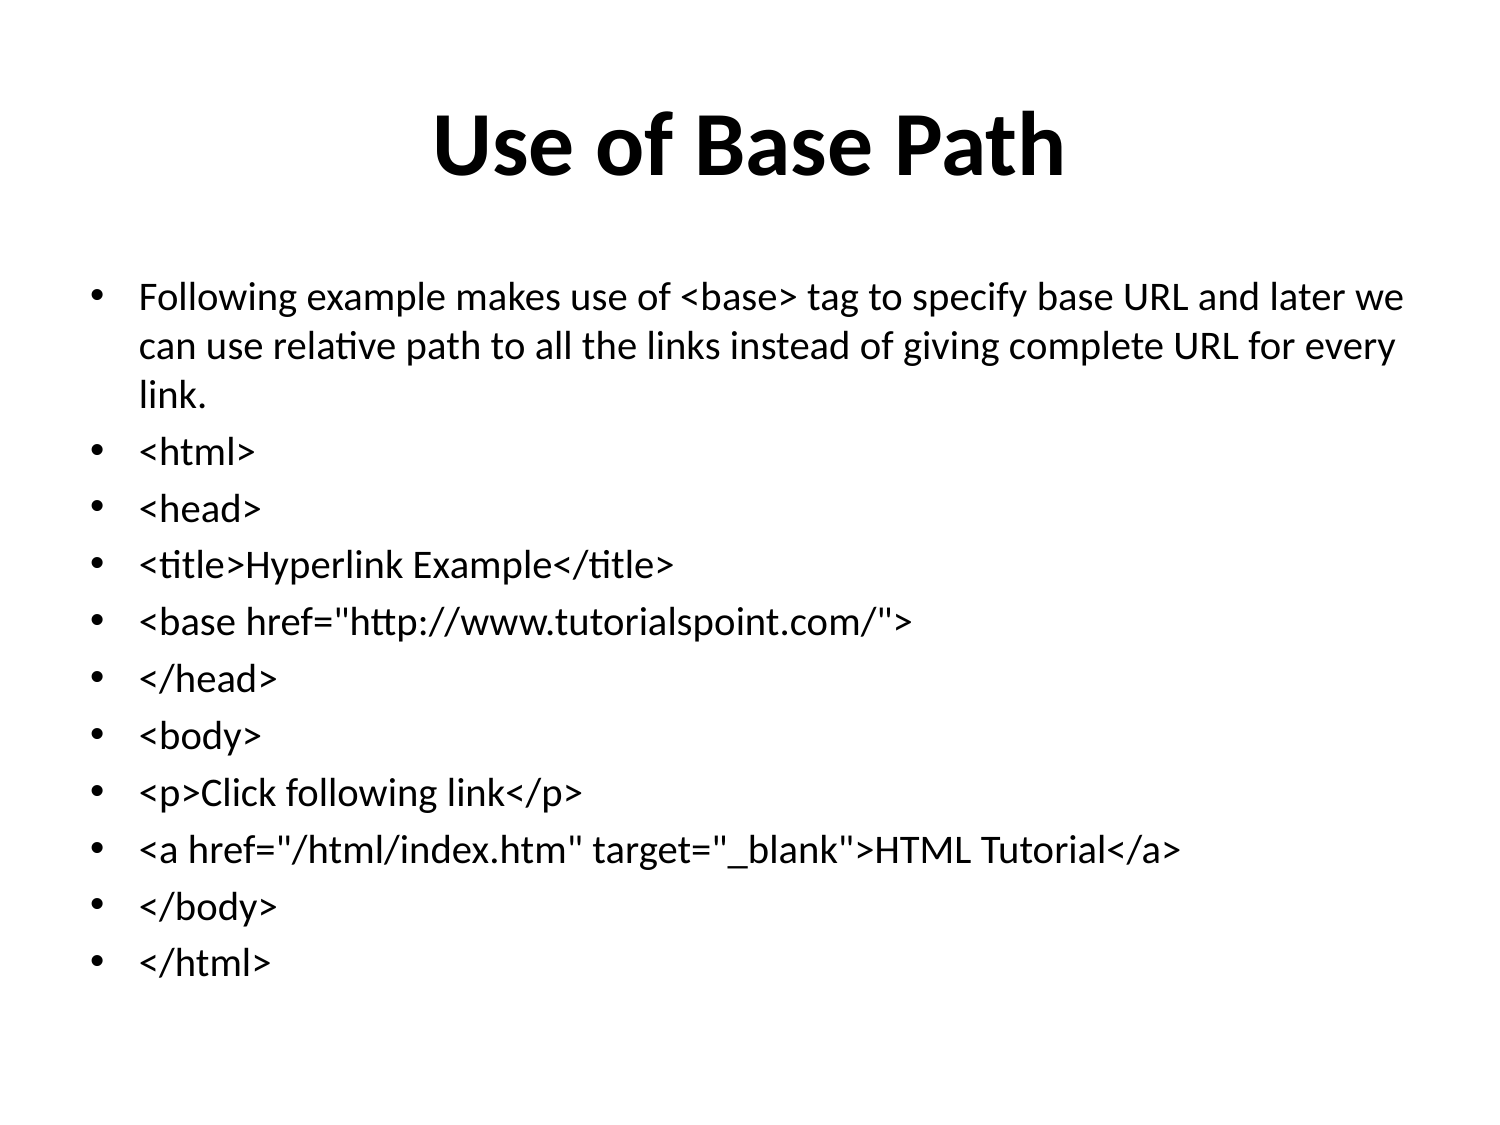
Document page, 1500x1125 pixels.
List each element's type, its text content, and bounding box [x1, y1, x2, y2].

title Use of Base Path [75, 45, 1425, 233]
list Following example makes use of <base> tag to specify base URL and later we can use relative path to all the links instead of giving complete URL for every link. <html> <head> <title>Hyperlink Example</title> <base href="http://www.tutorialspoint.com/"> </head> <body> <p>Click following link</p> <a href="/html/index.htm" target="_blank">HTML Tutorial</a> </body> </html> [75, 262, 1425, 1005]
